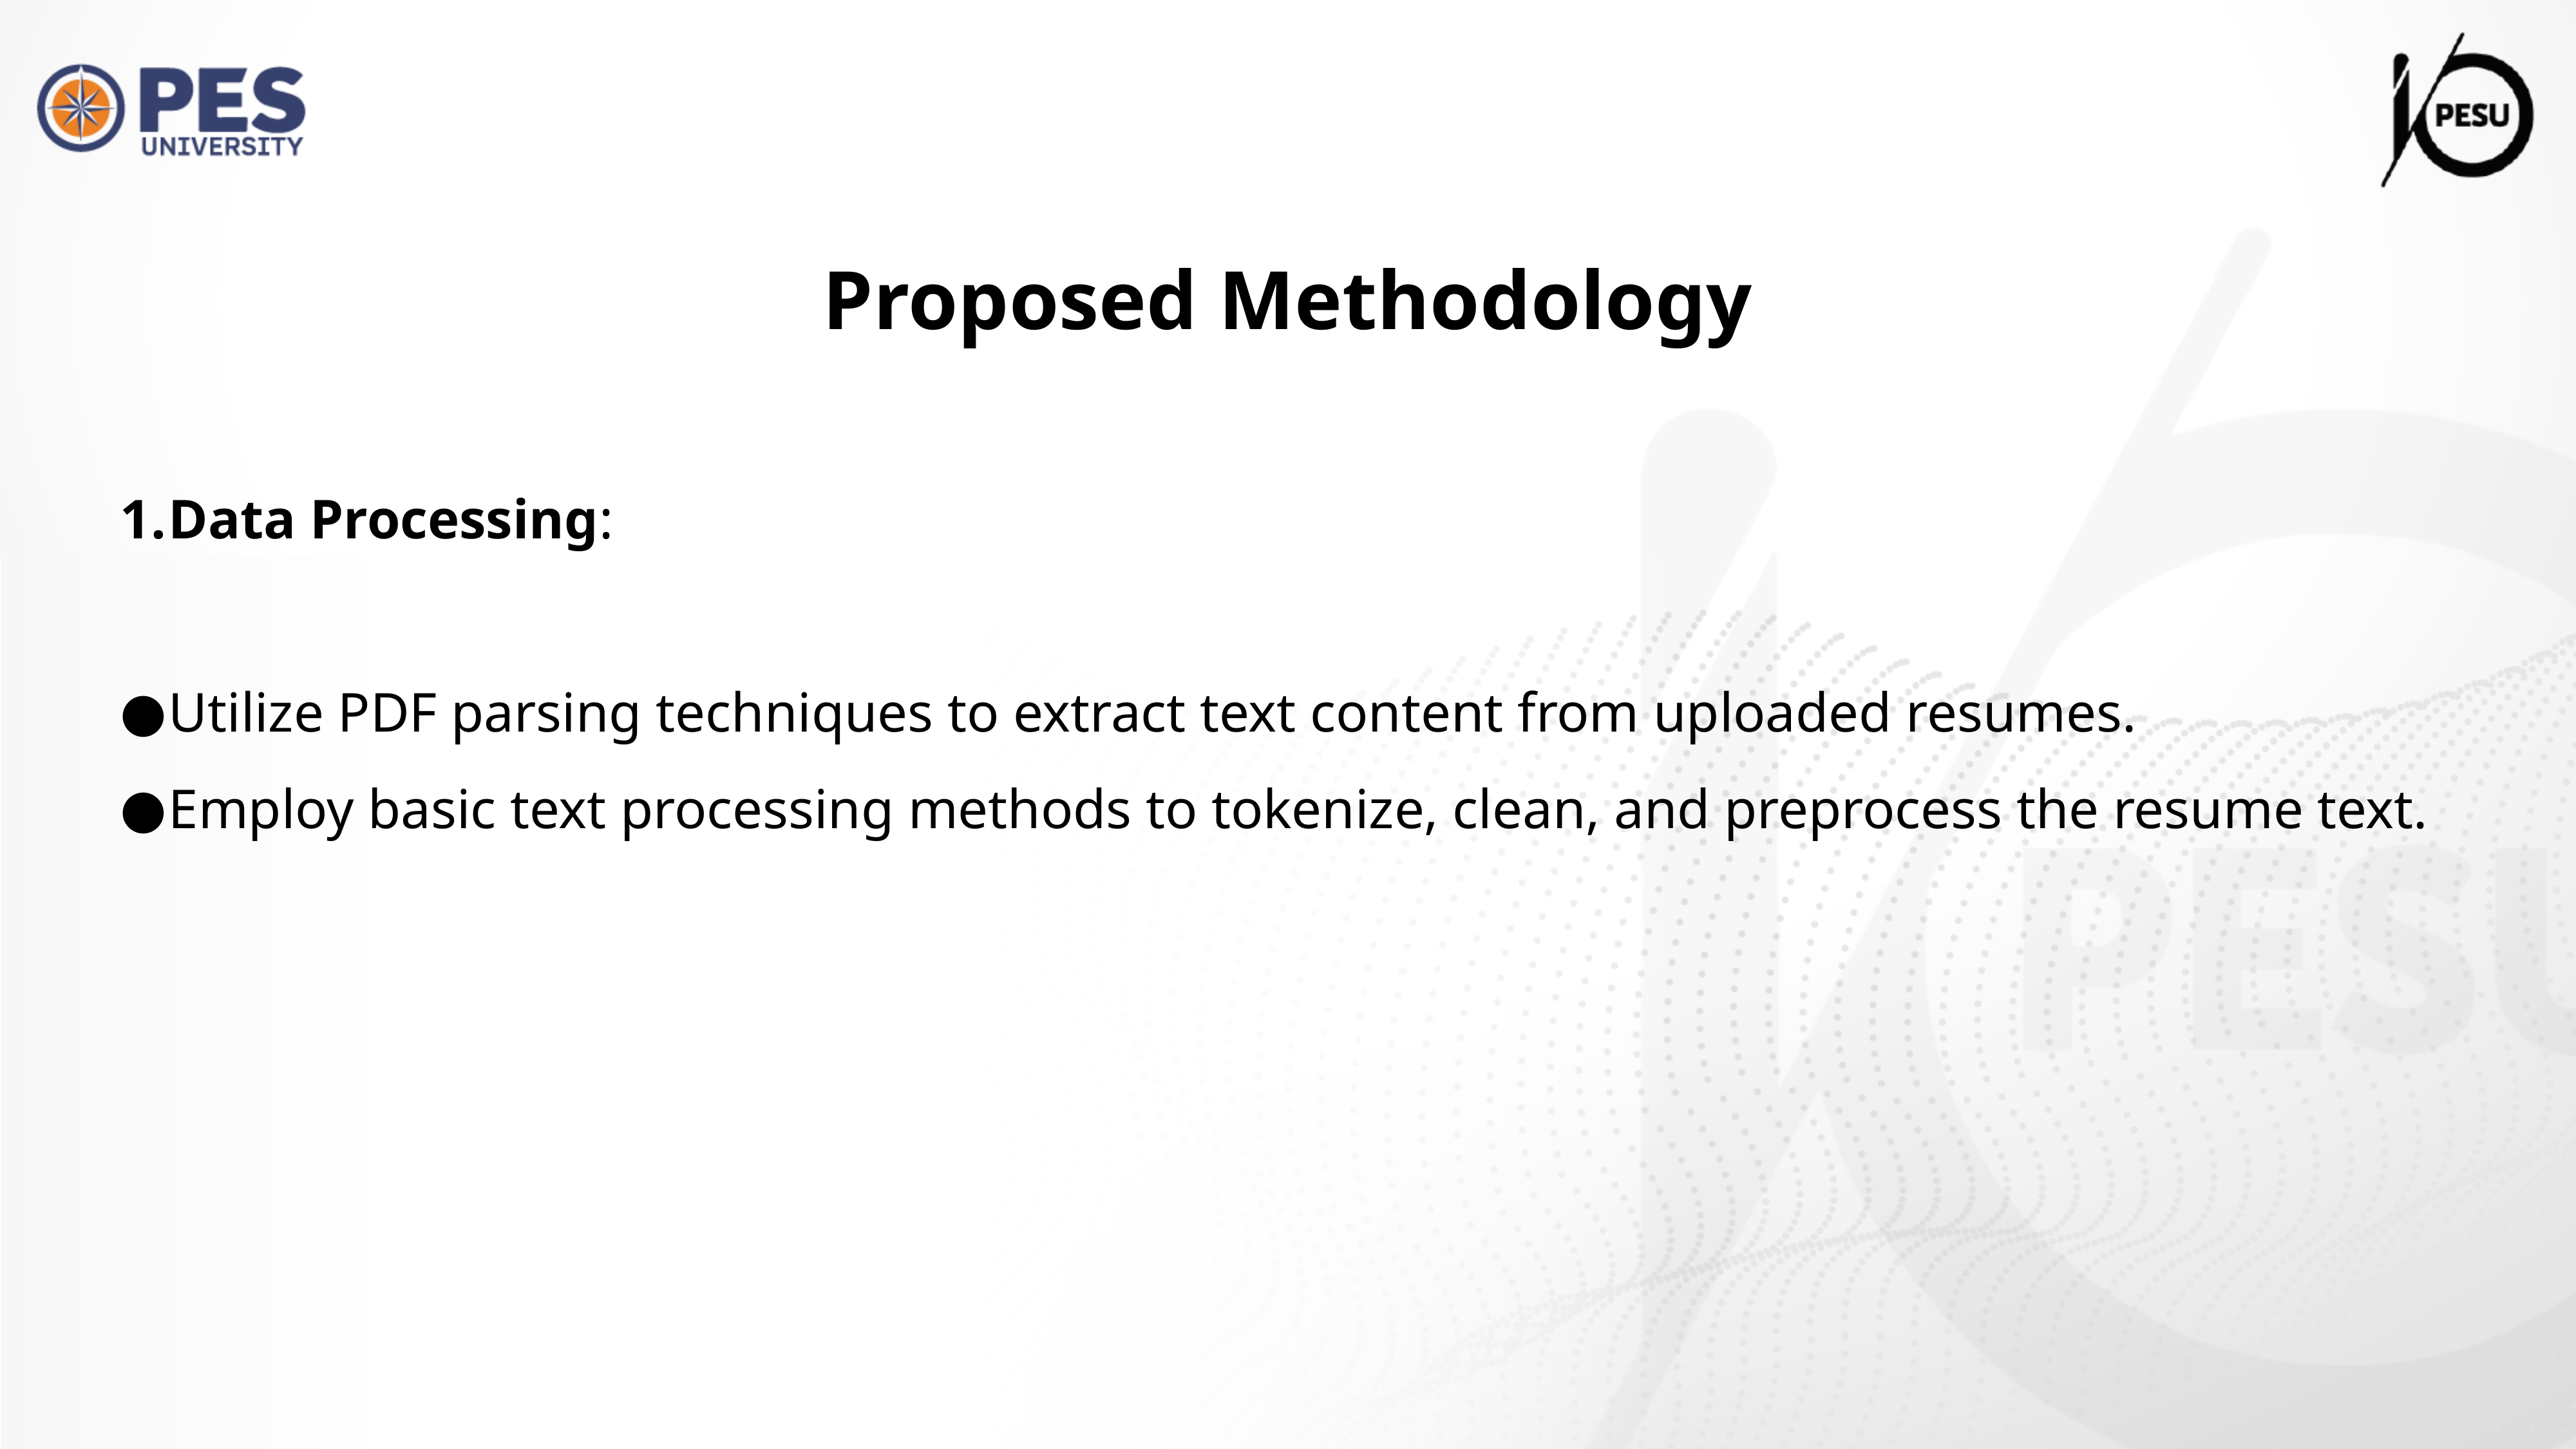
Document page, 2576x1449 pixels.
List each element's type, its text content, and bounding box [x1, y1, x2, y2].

picture [0, 0, 2576, 1449]
text_box Proposed Methodology [654, 238, 1922, 416]
text_box Data Processing: Utilize PDF parsing techniques to extract text content from uploaded resumes. Employ basic text processing methods to tokenize, clean, and preprocess the resume text. [110, 442, 2465, 1191]
